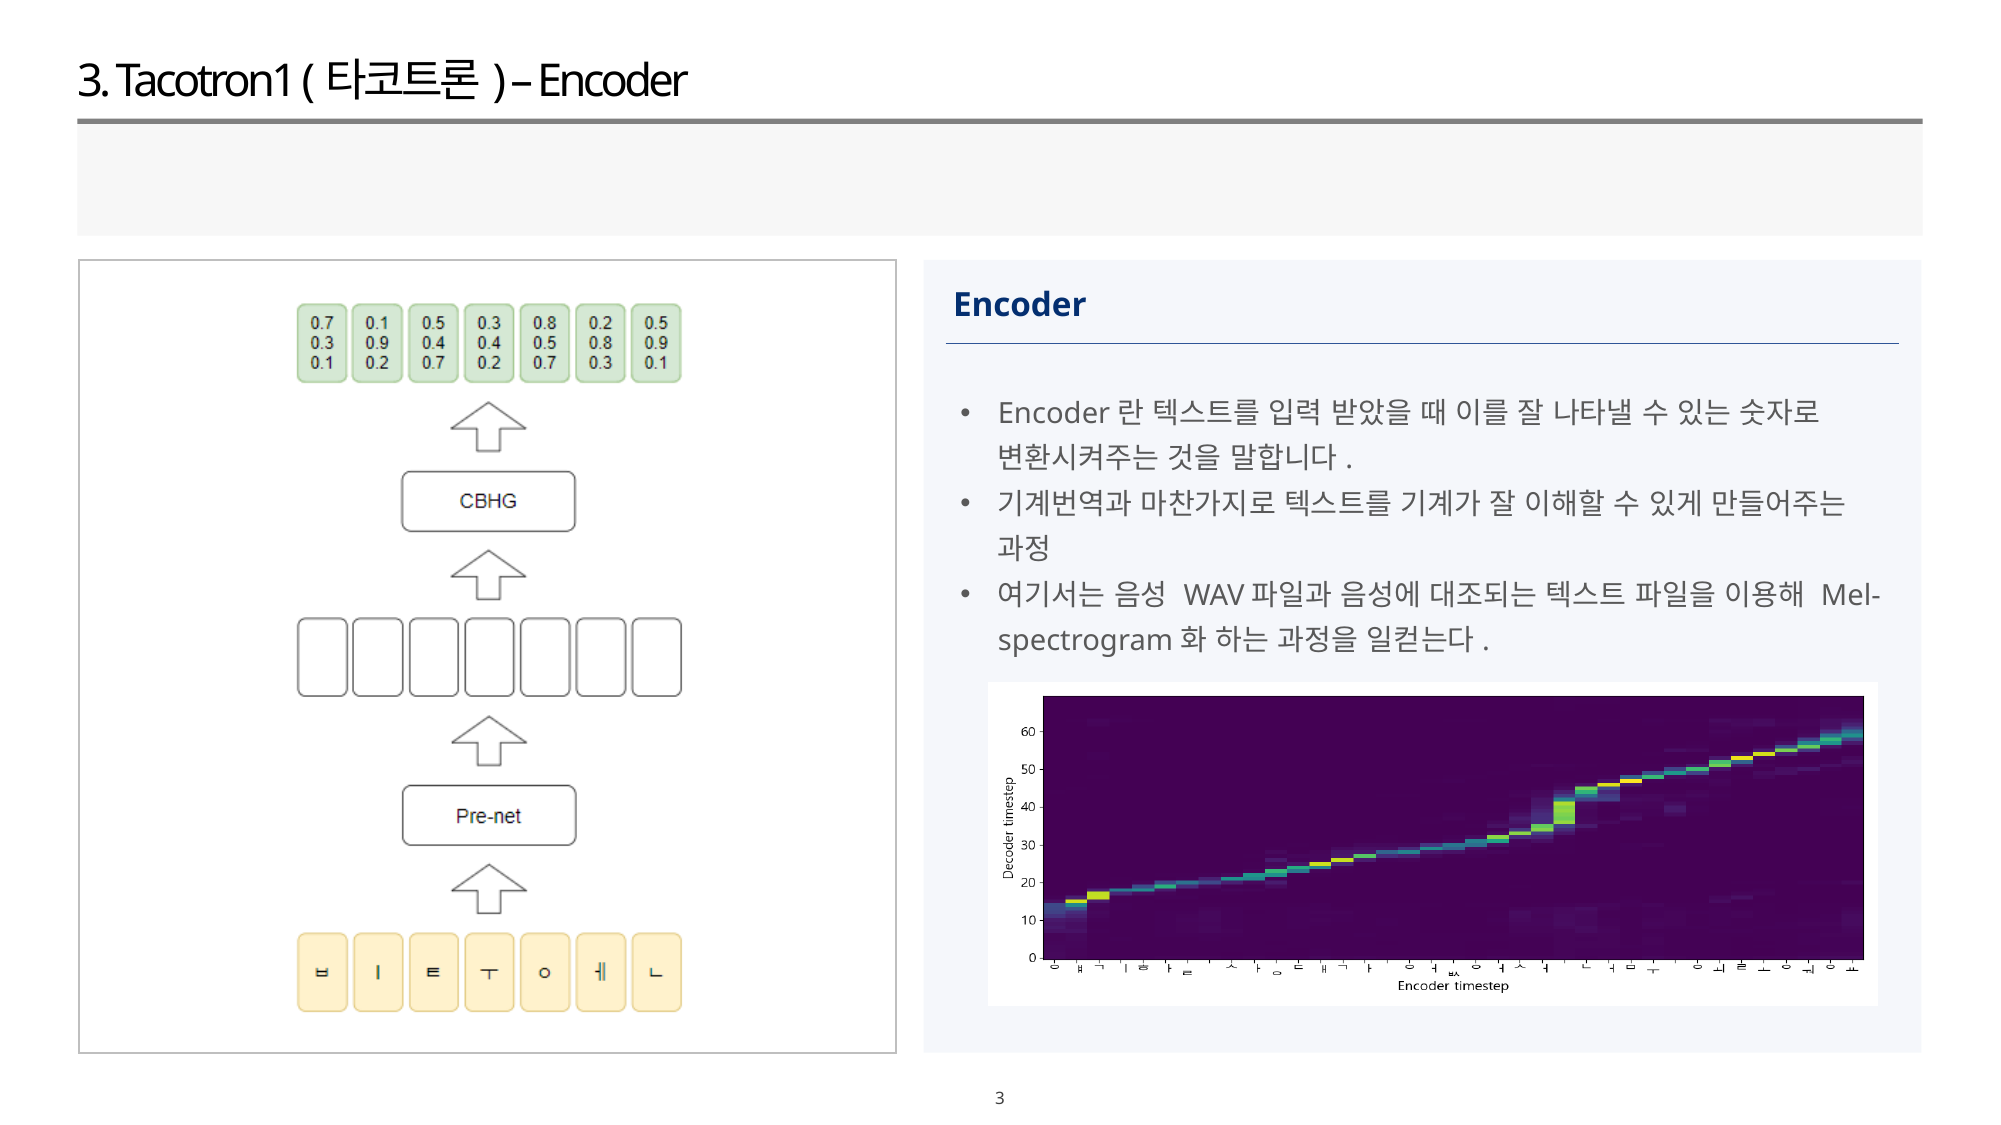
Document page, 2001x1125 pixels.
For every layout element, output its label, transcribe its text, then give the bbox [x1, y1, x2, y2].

text_box Encoder [923, 259, 1922, 1054]
picture [988, 682, 1878, 1007]
slide_number 3 [775, 1082, 1225, 1117]
title 3. Tacotron1 (타코트론) – Encoder [77, 75, 1923, 245]
picture [229, 271, 746, 1042]
text_box [78, 259, 897, 1054]
text_box [0, 0, 2000, 75]
text_box Encoder란 텍스트를 입력 받았을 때 이를 잘 나타낼 수 있는 숫자로 변환시켜주는 것을 말합니다. 기계번역과 마찬가지로 텍스트를 기계가 잘 이해할 수 있게 만들어주는 과정 여기서는 음성 WAV파일과 음성에 대조되는 텍스트 파일을 이용해 Mel-spectrogram화 하는 과정을 일컫는다. [945, 376, 1900, 801]
